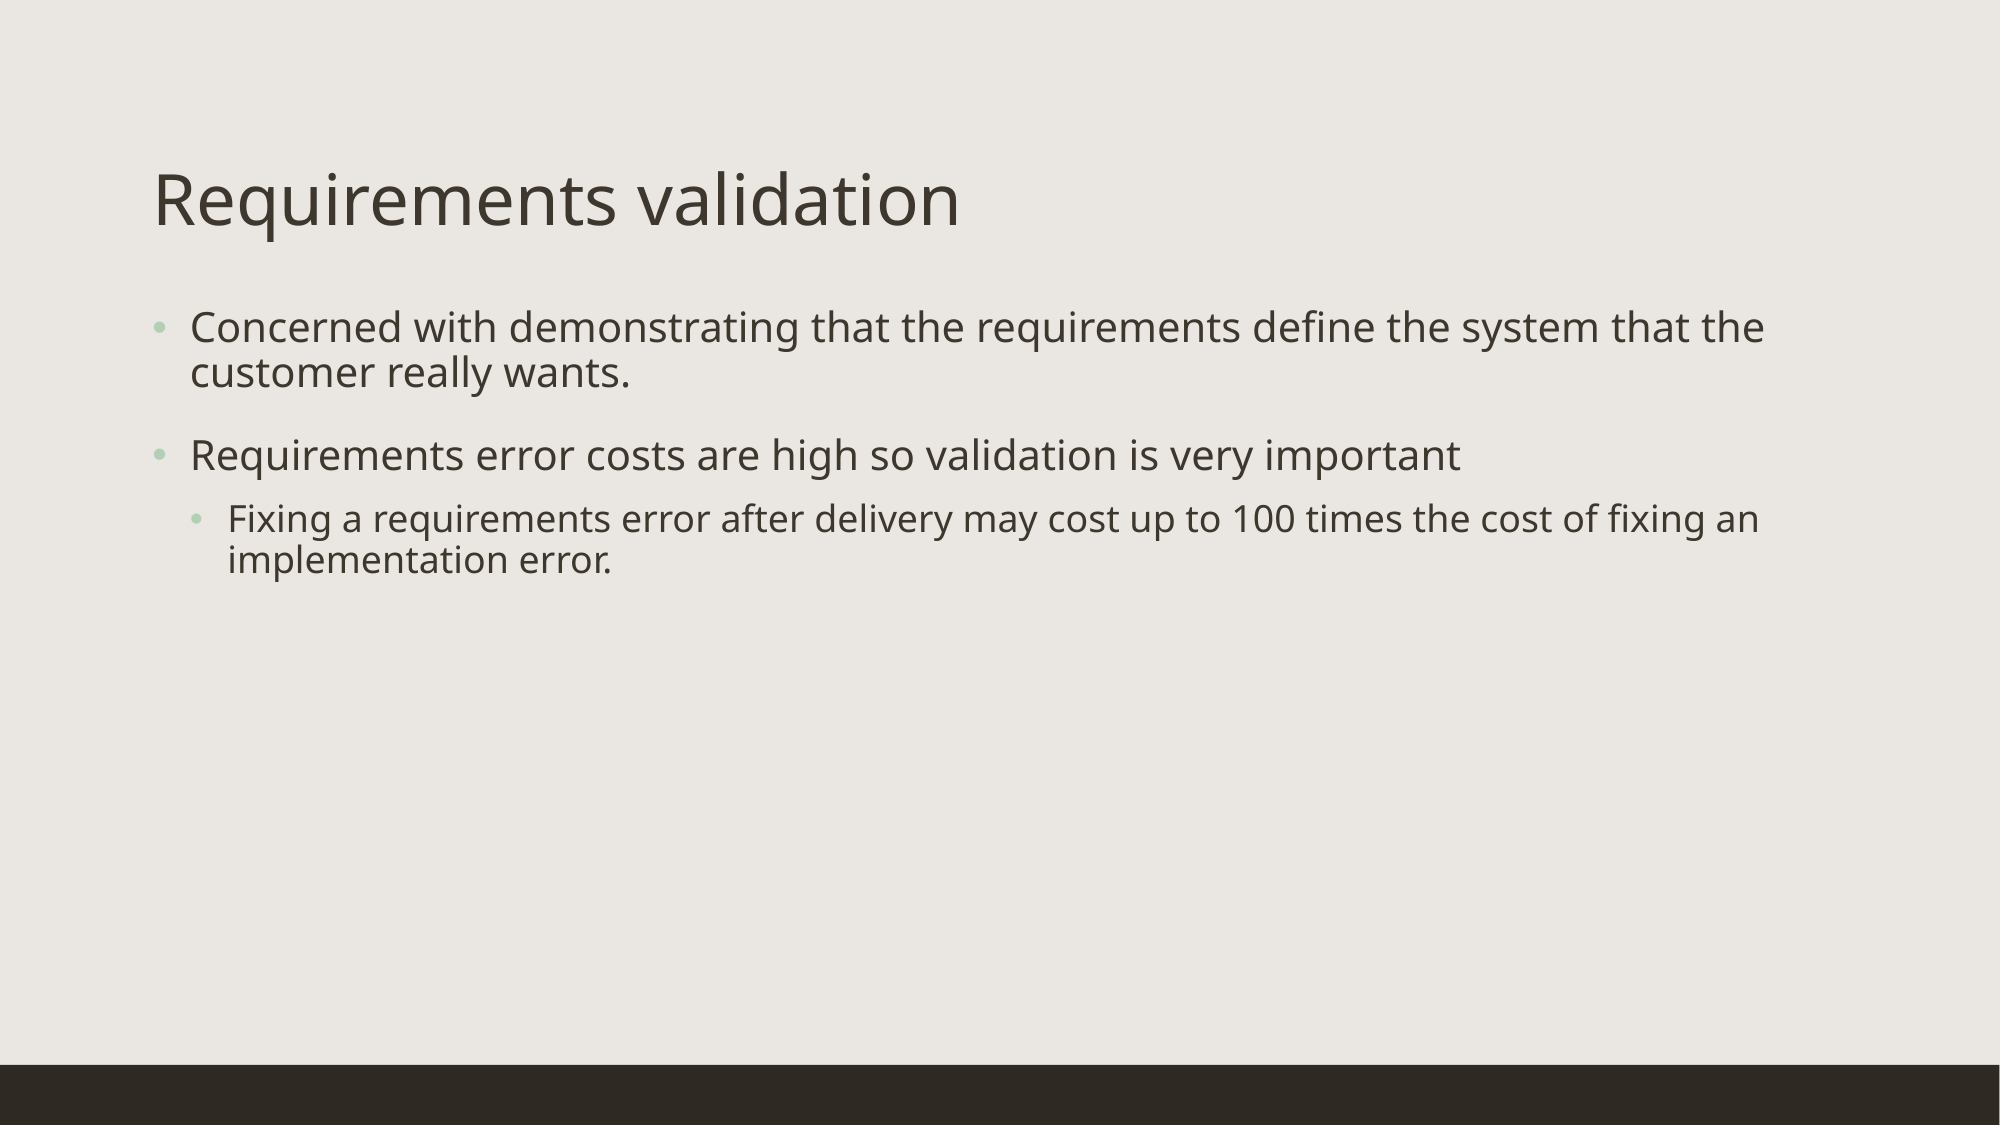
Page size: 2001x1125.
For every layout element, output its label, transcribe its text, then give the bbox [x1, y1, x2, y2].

title Requirements validation [137, 59, 1863, 248]
list Concerned with demonstrating that the requirements define the system that the customer really wants. Requirements error costs are high so validation is very important Fixing a requirements error after delivery may cost up to 100 times the cost of fixing an implementation error. [137, 299, 1863, 1014]
